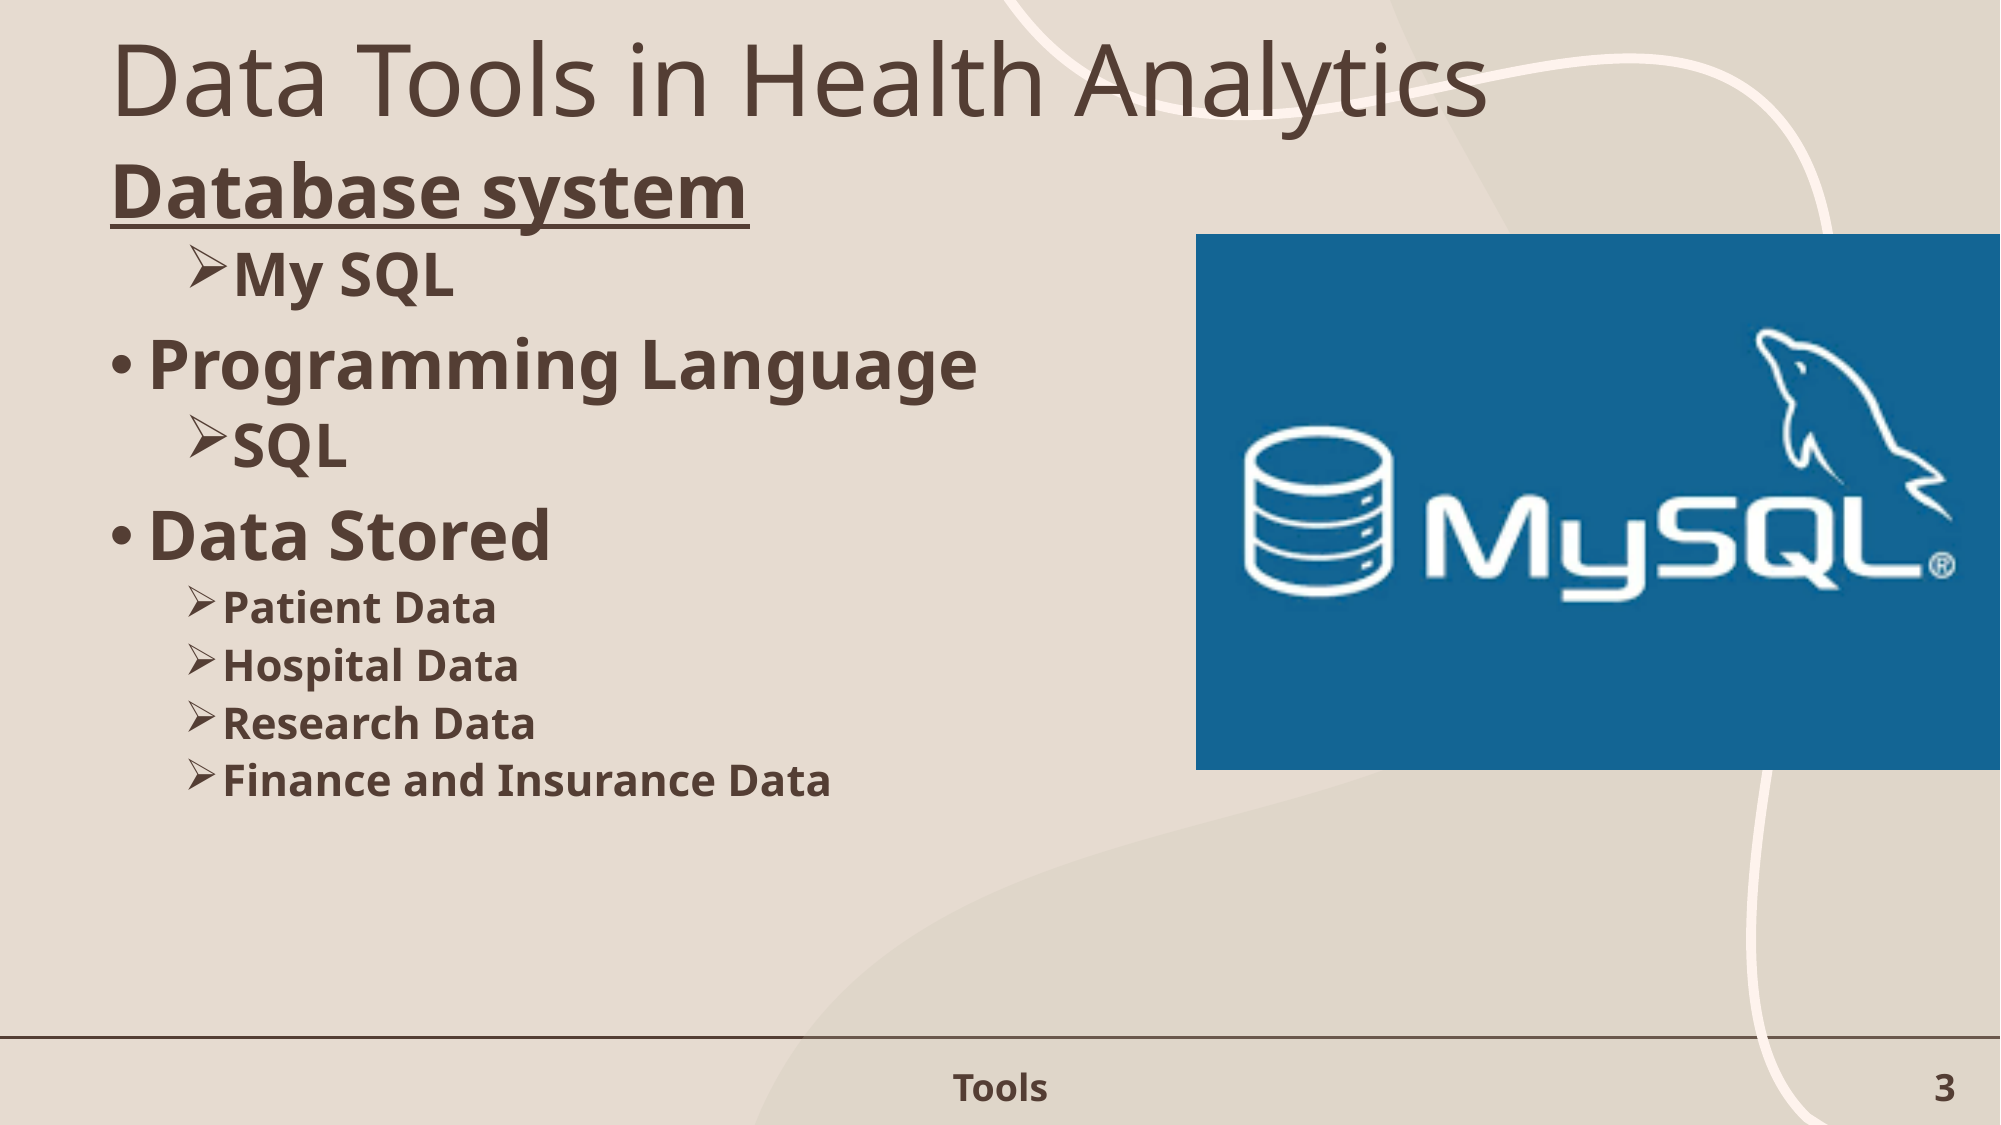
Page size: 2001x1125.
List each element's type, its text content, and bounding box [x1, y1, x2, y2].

slide_number 3 [1808, 1060, 1971, 1112]
footer Tools [718, 1060, 1283, 1112]
picture [1196, 234, 2000, 770]
title Data Tools in Health Analytics [94, 6, 1631, 145]
list Database system My SQL Programming Language SQL Data Stored Patient Data Hospital Data Research Data Finance and Insurance Data [94, 145, 2000, 940]
